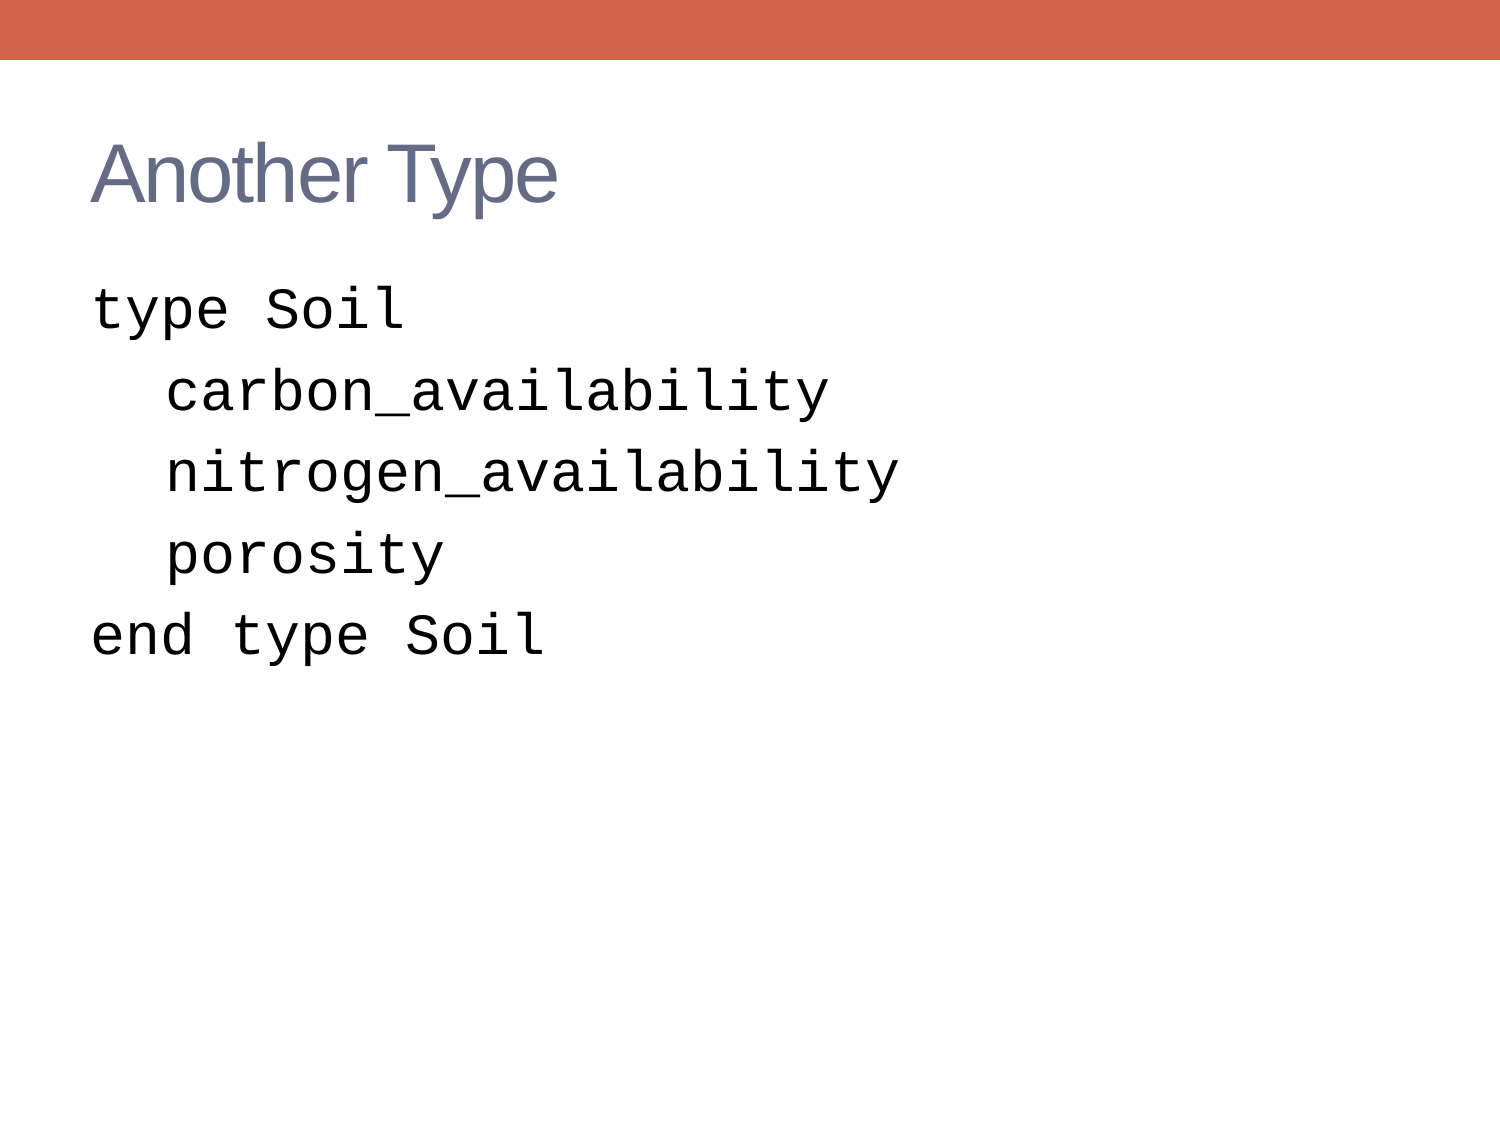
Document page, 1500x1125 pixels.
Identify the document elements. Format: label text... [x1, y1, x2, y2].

list type Soil carbon_availability nitrogen_availability porosity end type Soil [75, 262, 1425, 1063]
title Another Type [75, 87, 1425, 250]
